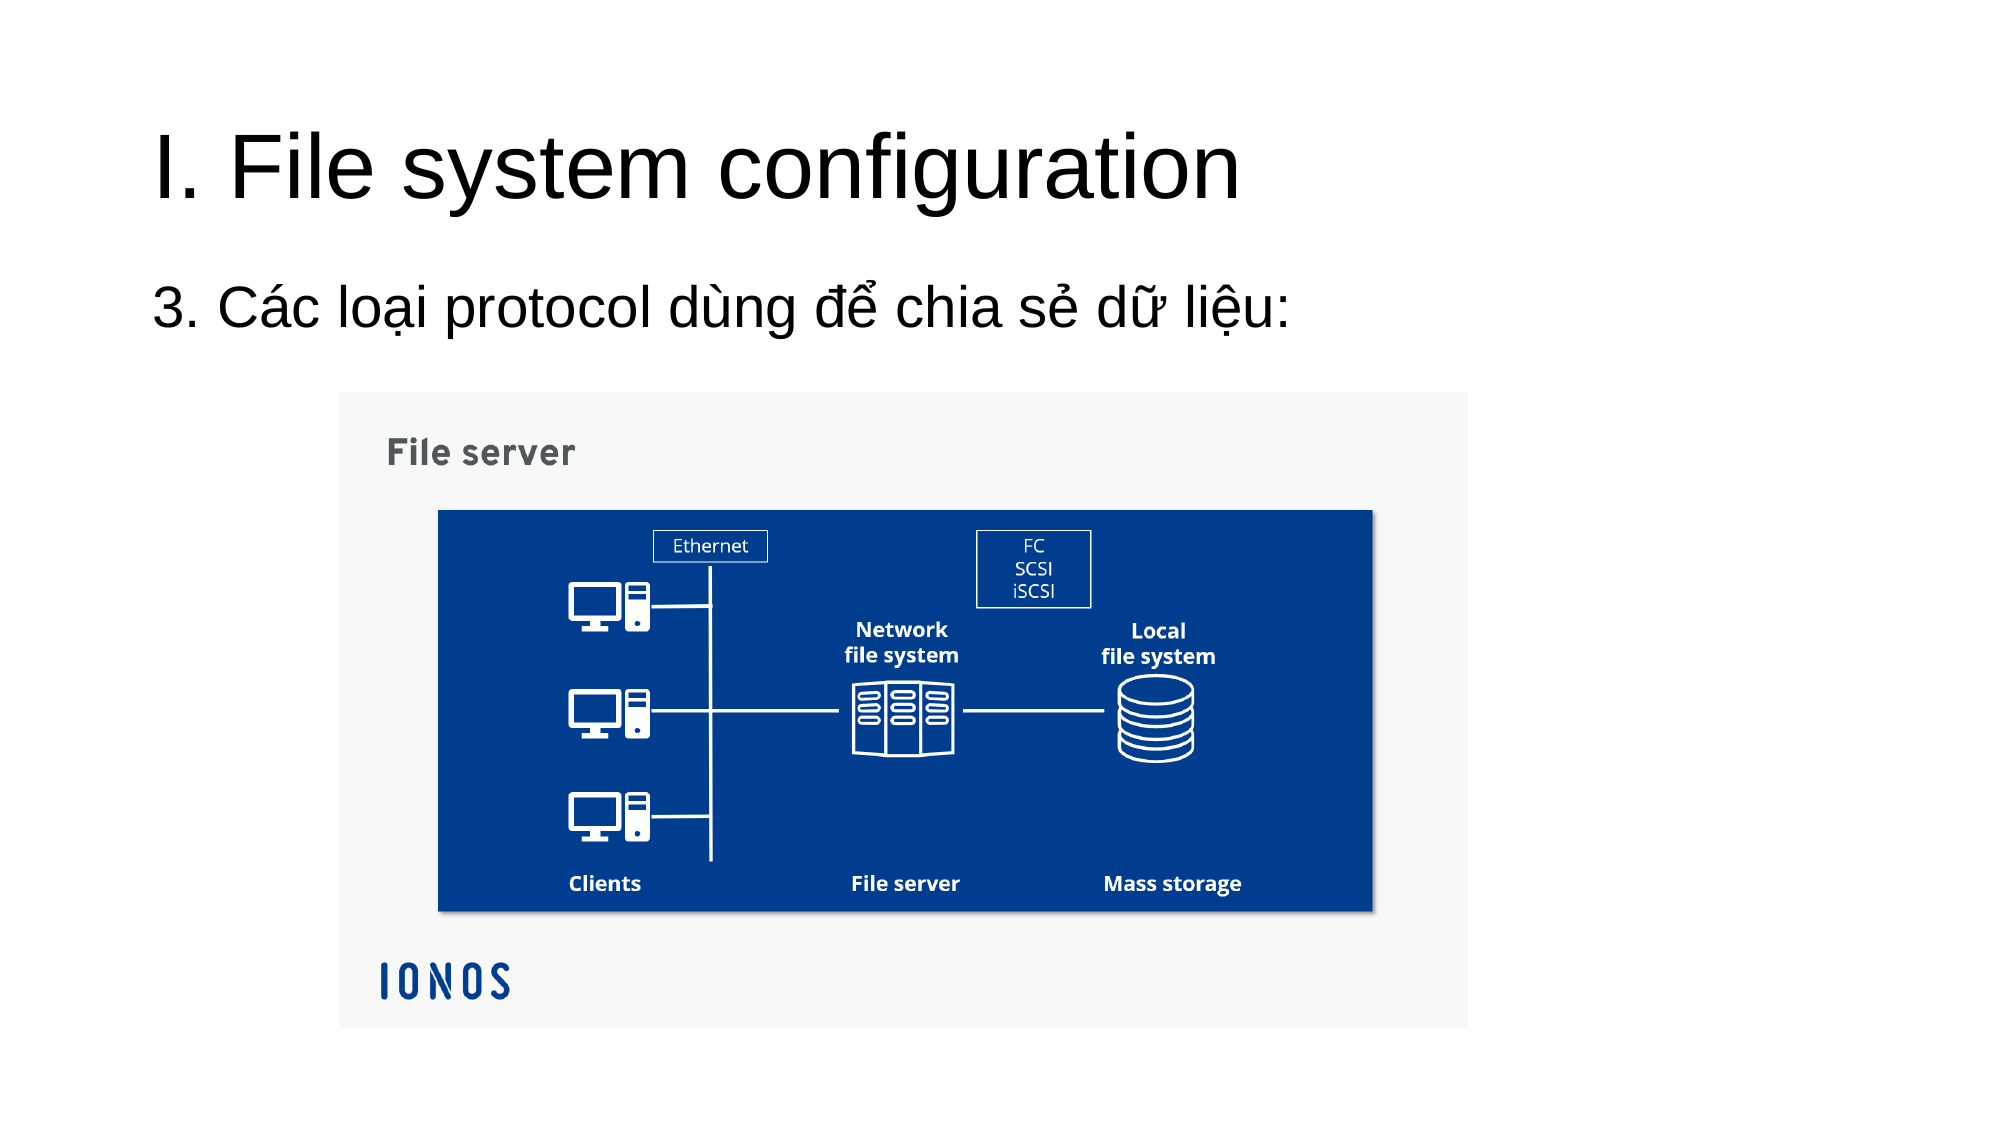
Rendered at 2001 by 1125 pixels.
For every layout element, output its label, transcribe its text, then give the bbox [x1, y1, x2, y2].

title I. File system configuration [137, 59, 1863, 278]
picture [339, 392, 1468, 1028]
list 3. Các loại protocol dùng để chia sẻ dữ liệu: [137, 269, 1424, 516]
